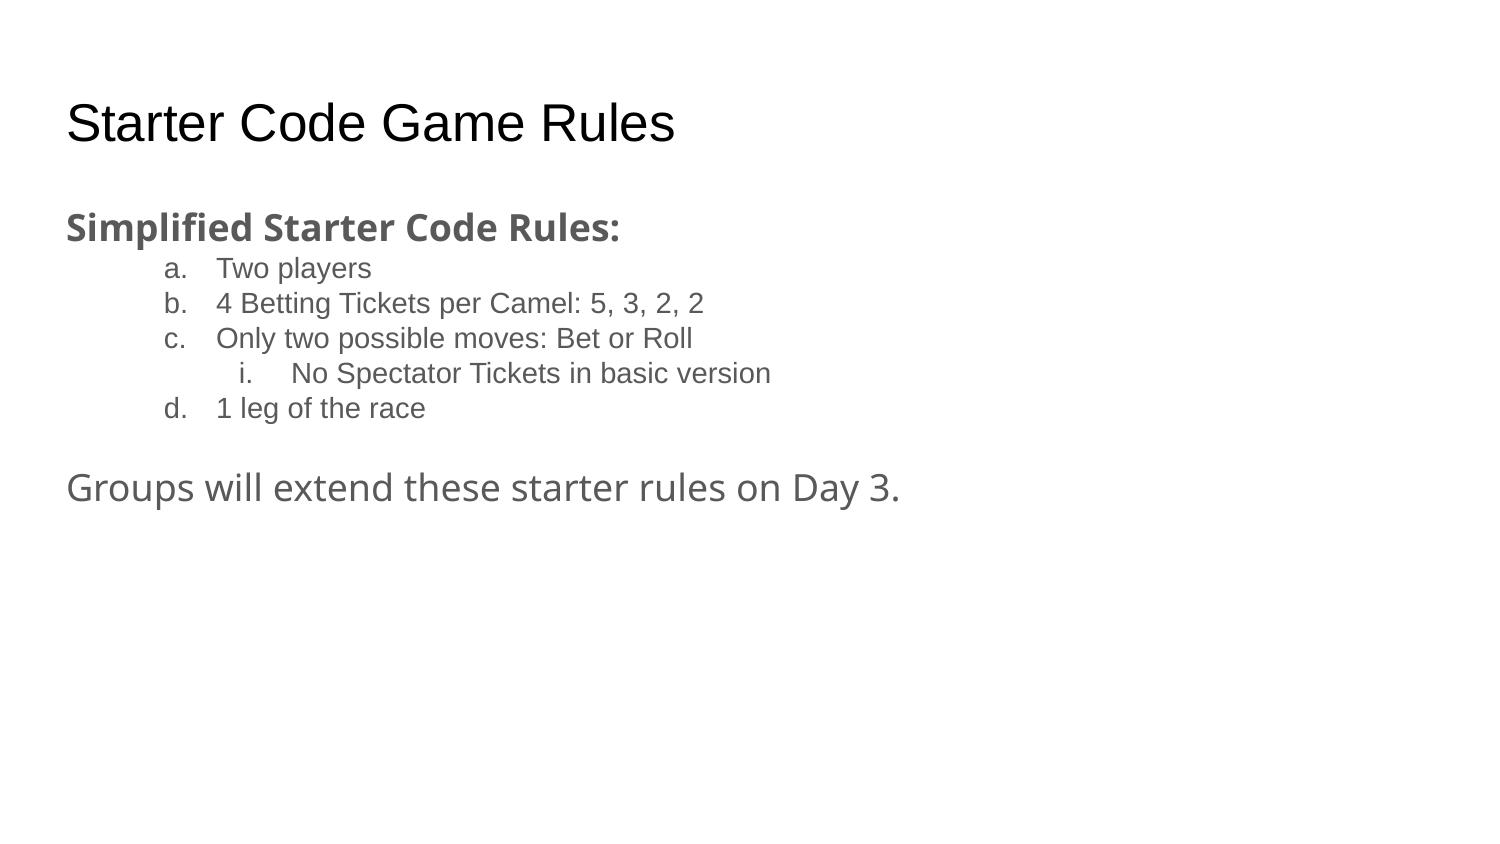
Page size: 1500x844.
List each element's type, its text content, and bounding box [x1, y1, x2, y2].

title Starter Code Game Rules [51, 72, 1449, 167]
list Simplified Starter Code Rules: Two players 4 Betting Tickets per Camel: 5, 3, 2, 2 Only two possible moves: Bet or Roll No Spectator Tickets in basic version 1 leg of the race Groups will extend these starter rules on Day 3. [51, 189, 1449, 750]
